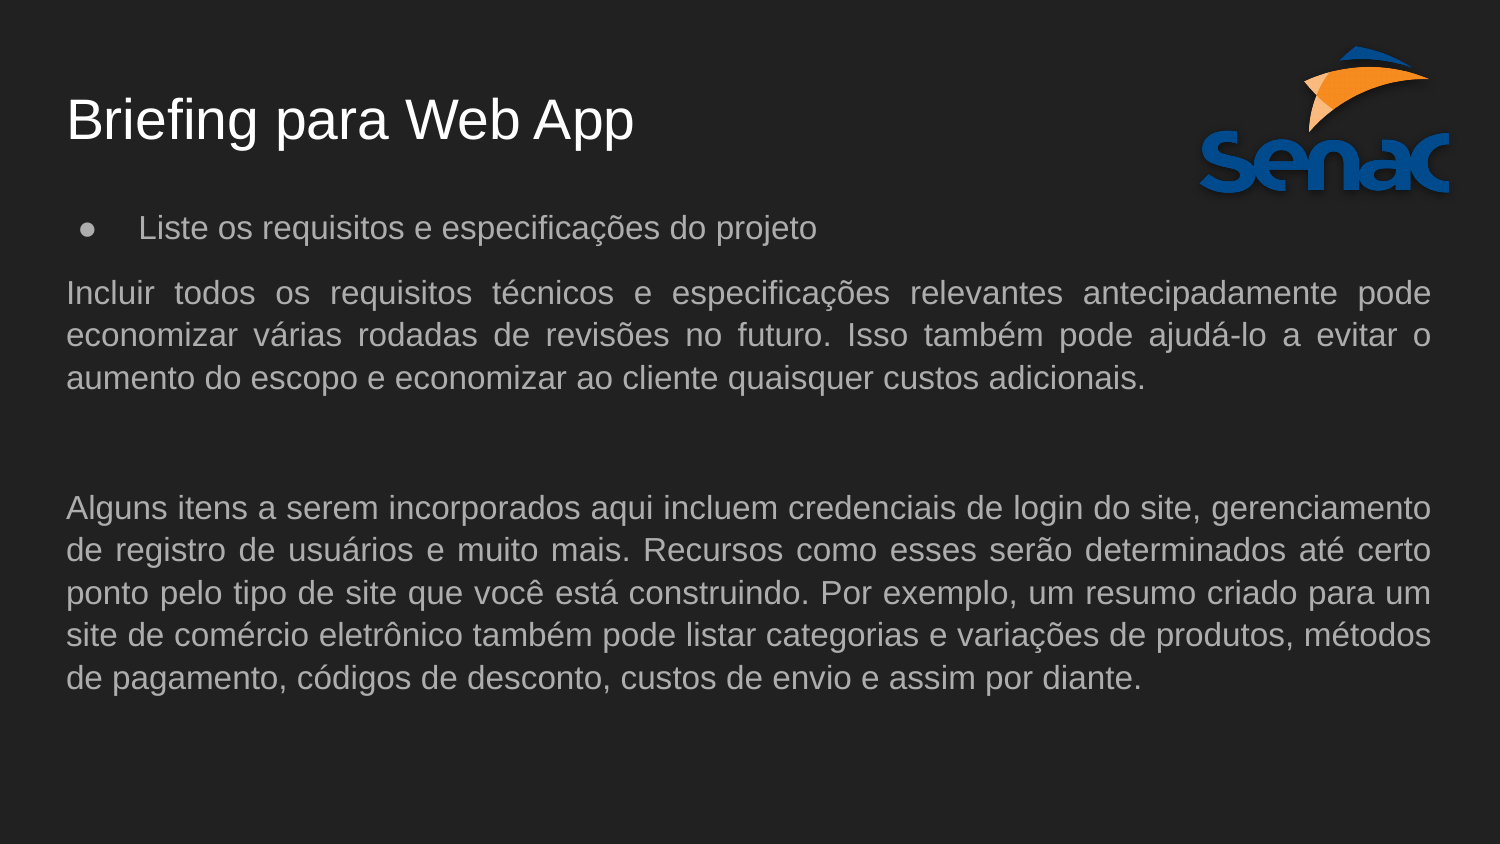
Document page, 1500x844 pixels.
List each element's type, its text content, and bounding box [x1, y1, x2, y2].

picture [1199, 46, 1450, 194]
list Liste os requisitos e especificações do projeto Incluir todos os requisitos técnicos e especificações relevantes antecipadamente pode economizar várias rodadas de revisões no futuro. Isso também pode ajudá-lo a evitar o aumento do escopo e economizar ao cliente quaisquer custos adicionais. Alguns itens a serem incorporados aqui incluem credenciais de login do site, gerenciamento de registro de usuários e muito mais. Recursos como esses serão determinados até certo ponto pelo tipo de site que você está construindo. Por exemplo, um resumo criado para um site de comércio eletrônico também pode listar categorias e variações de produtos, métodos de pagamento, códigos de desconto, custos de envio e assim por diante. [51, 189, 1449, 750]
title Briefing para Web App [51, 72, 1192, 167]
